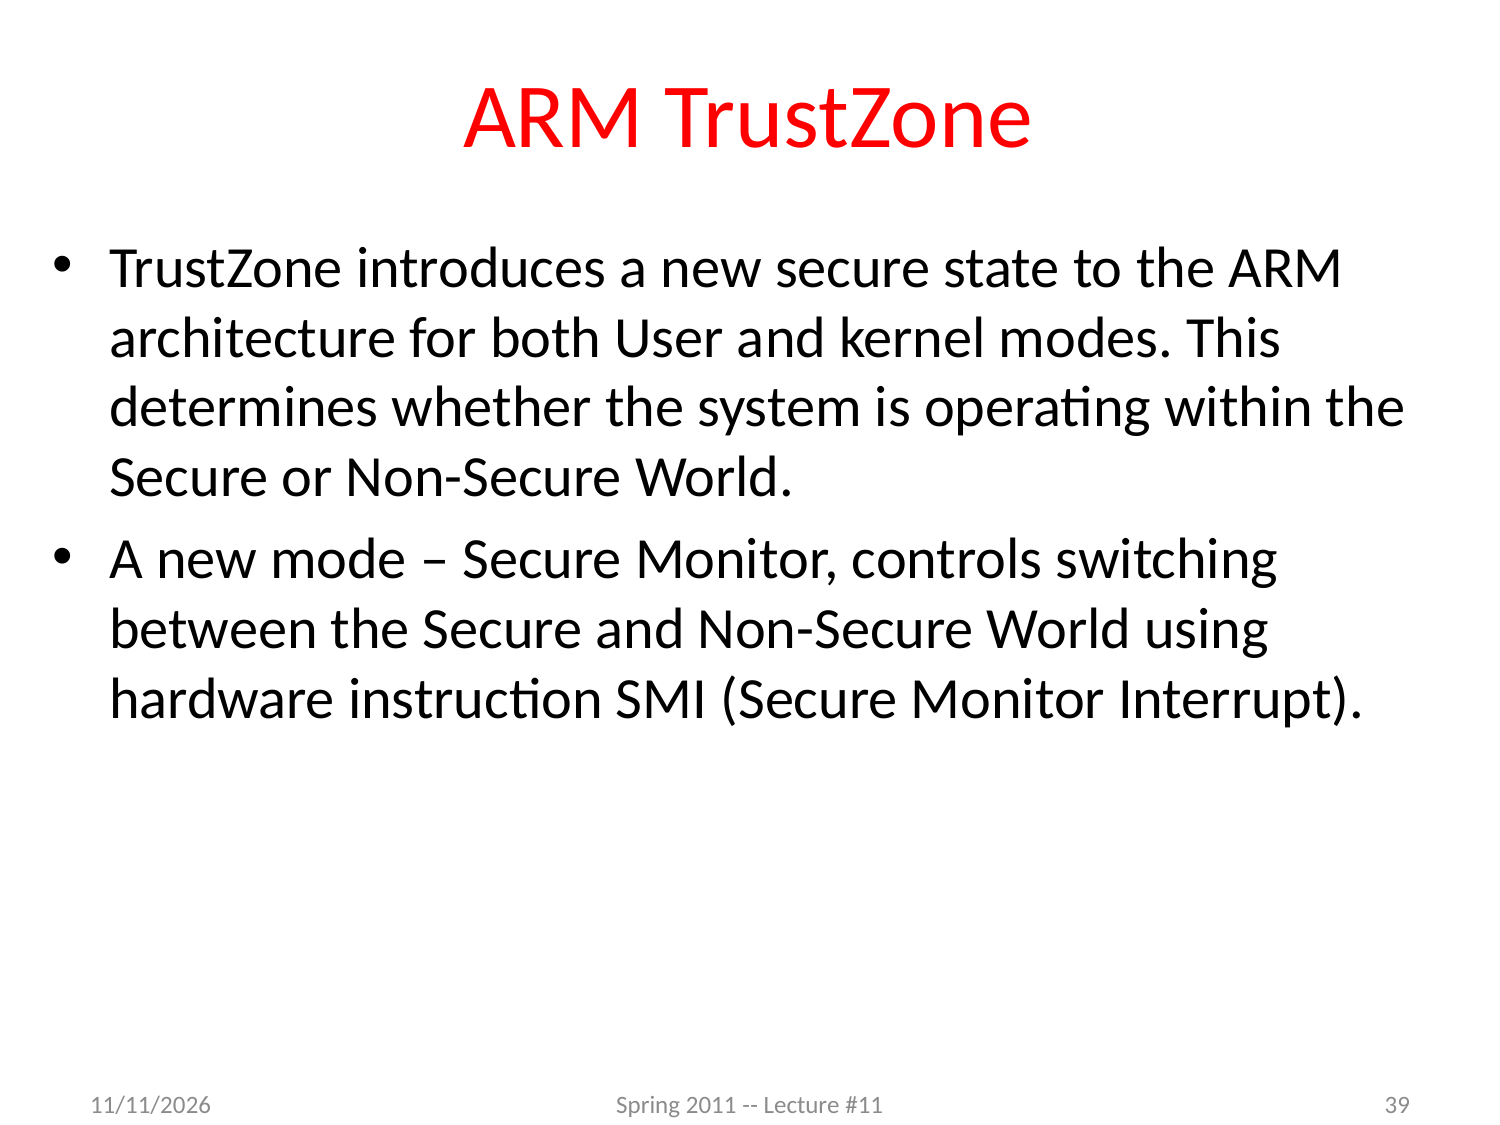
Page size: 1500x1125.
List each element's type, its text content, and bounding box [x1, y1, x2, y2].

title ARM TrustZone [39, 17, 1458, 205]
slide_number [75, 1073, 425, 1125]
footer Spring 2011 -- Lecture #11 [512, 1073, 988, 1125]
slide_number 39 [1074, 1073, 1425, 1125]
list TrustZone introduces a new secure state to the ARM architecture for both User and kernel modes. This determines whether the system is operating within the Secure or Non-Secure World. A new mode – Secure Monitor, controls switching between the Secure and Non-Secure World using hardware instruction SMI (Secure Monitor Interrupt). [37, 221, 1460, 1067]
